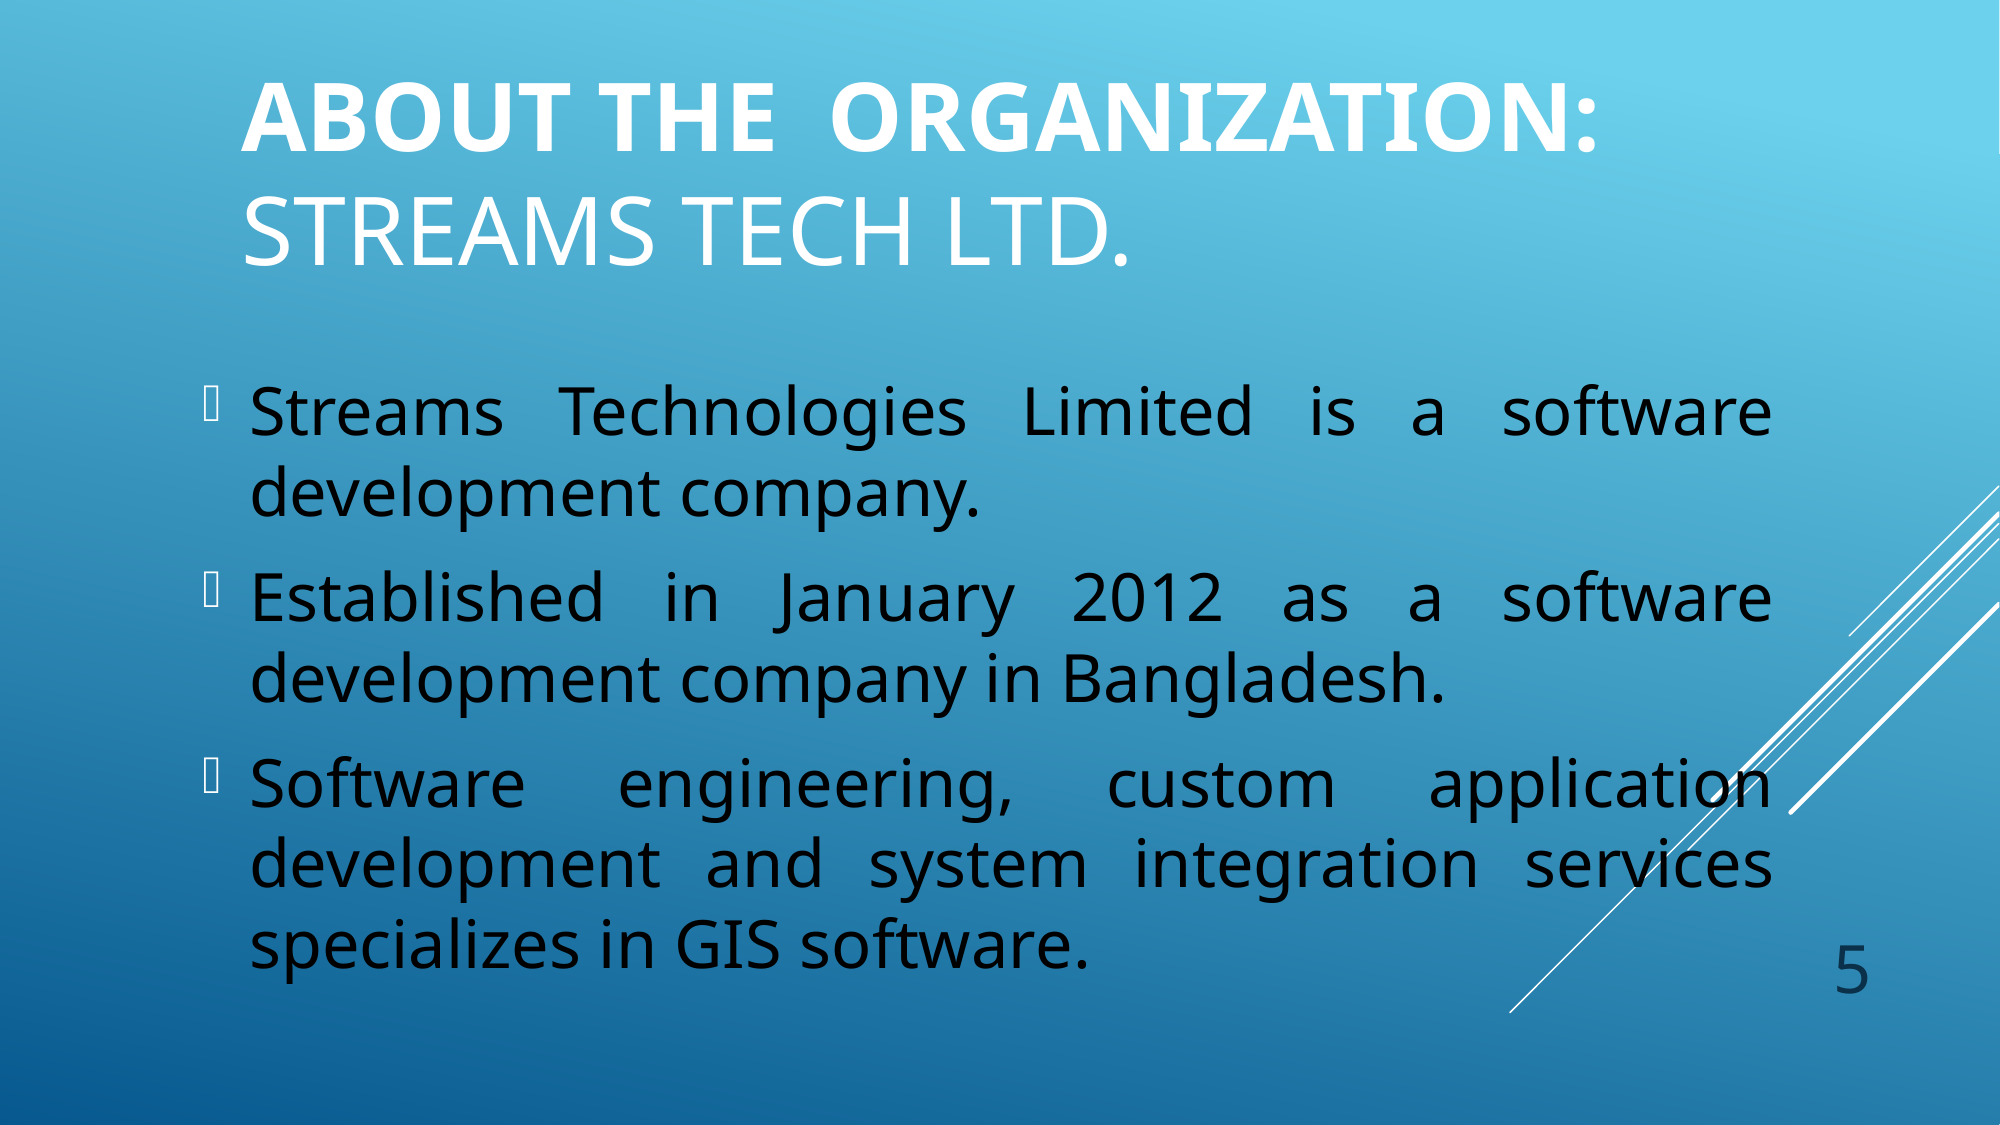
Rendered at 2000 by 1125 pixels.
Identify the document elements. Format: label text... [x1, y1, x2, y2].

title About the organization: Streams Tech Ltd. [226, 46, 1627, 295]
slide_number 5 [1699, 915, 1887, 1025]
list Streams Technologies Limited is a software development company. Established in January 2012 as a software development company in Bangladesh. Software engineering, custom application development and system integration services specializes in GIS software. [187, 312, 1792, 1039]
